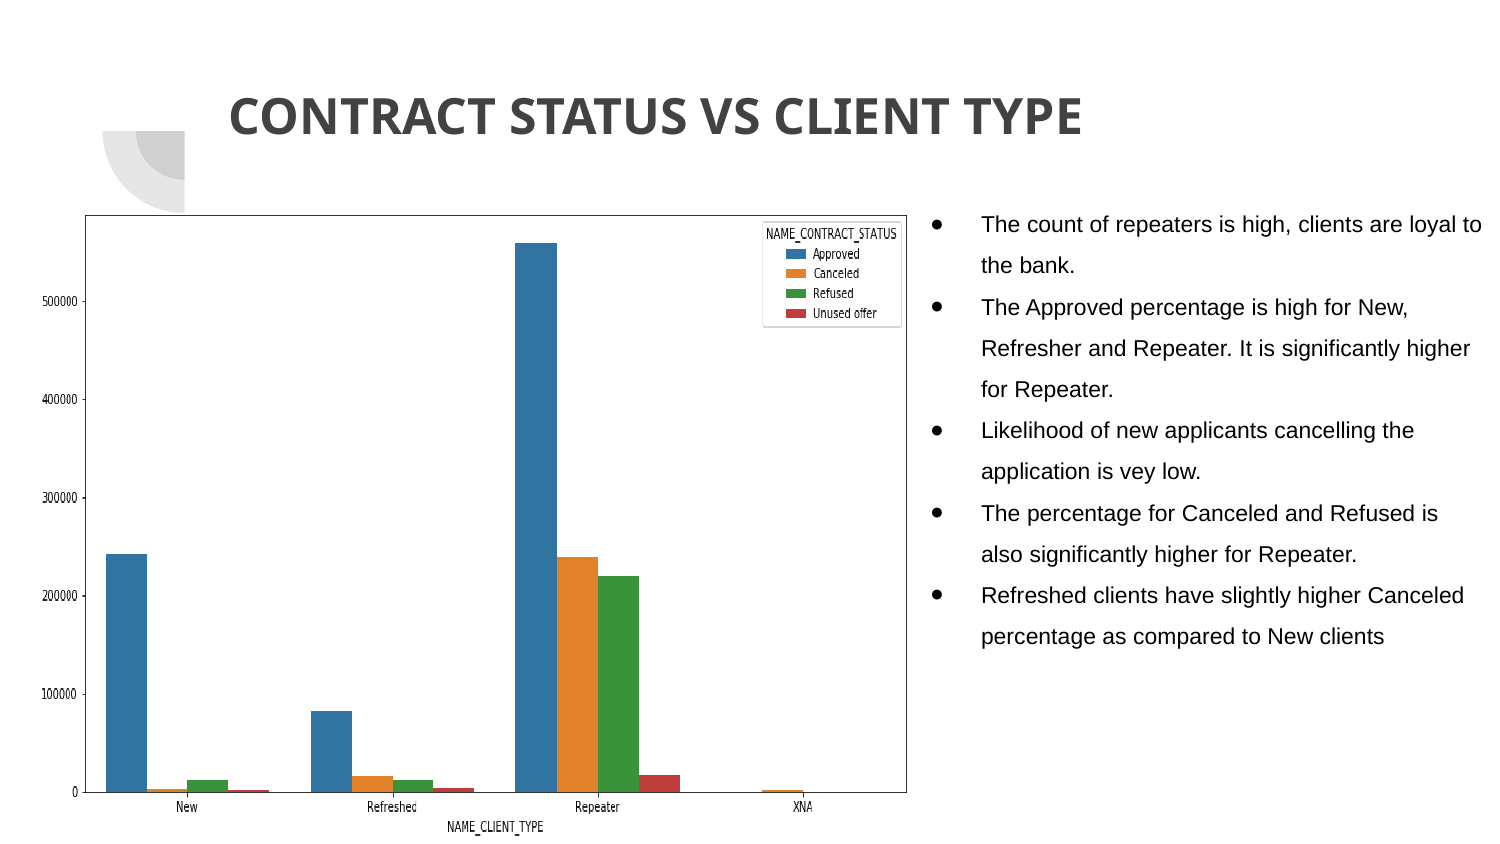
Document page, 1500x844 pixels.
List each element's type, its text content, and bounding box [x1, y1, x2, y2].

title CONTRACT STATUS VS CLIENT TYPE [213, 69, 1368, 152]
text_box The count of repeaters is high, clients are loyal to the bank. The Approved percentage is high for New, Refresher and Repeater. It is significantly higher for Repeater. Likelihood of new applicants cancelling the application is vey low. The percentage for Canceled and Refused is also significantly higher for Repeater. Refreshed clients have slightly higher Canceled percentage as compared to New clients [891, 188, 1500, 657]
picture [38, 206, 911, 844]
